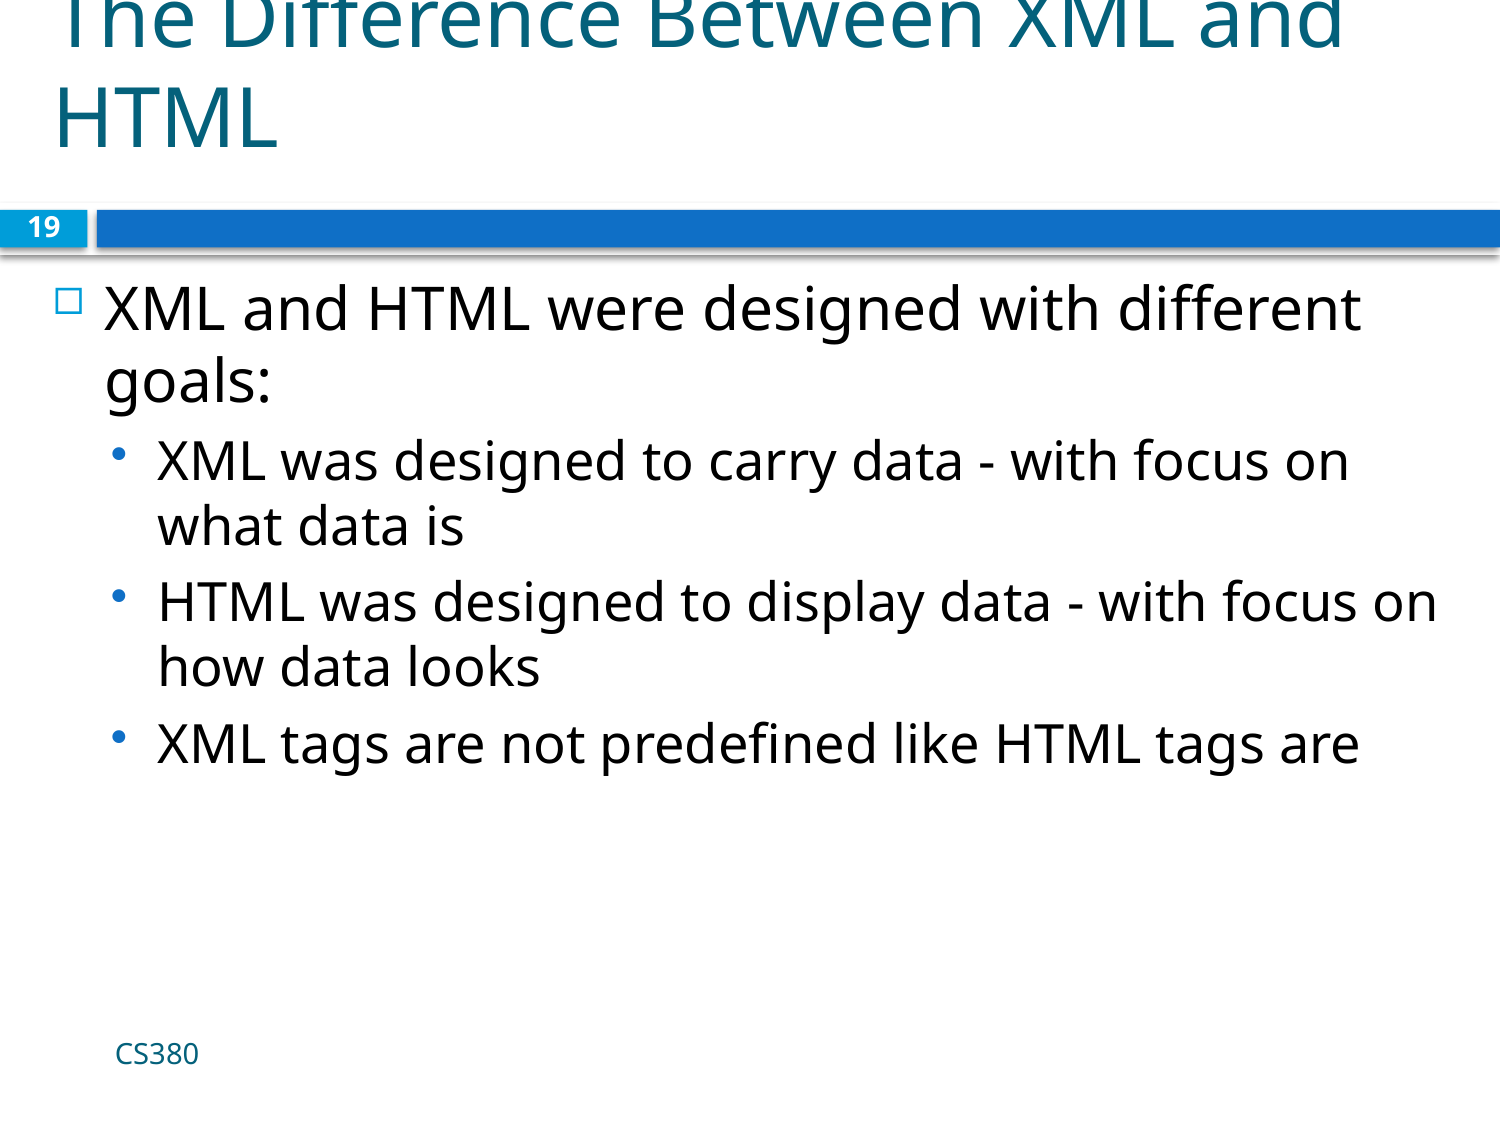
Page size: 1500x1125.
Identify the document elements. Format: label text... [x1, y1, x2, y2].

title The Difference Between XML and HTML [37, 37, 1439, 201]
list XML and HTML were designed with different goals: XML was designed to carry data - with focus on what data is HTML was designed to display data - with focus on how data looks XML tags are not predefined like HTML tags are [37, 262, 1463, 1001]
footer CS380 [99, 1025, 990, 1085]
slide_number 19 [0, 208, 88, 249]
